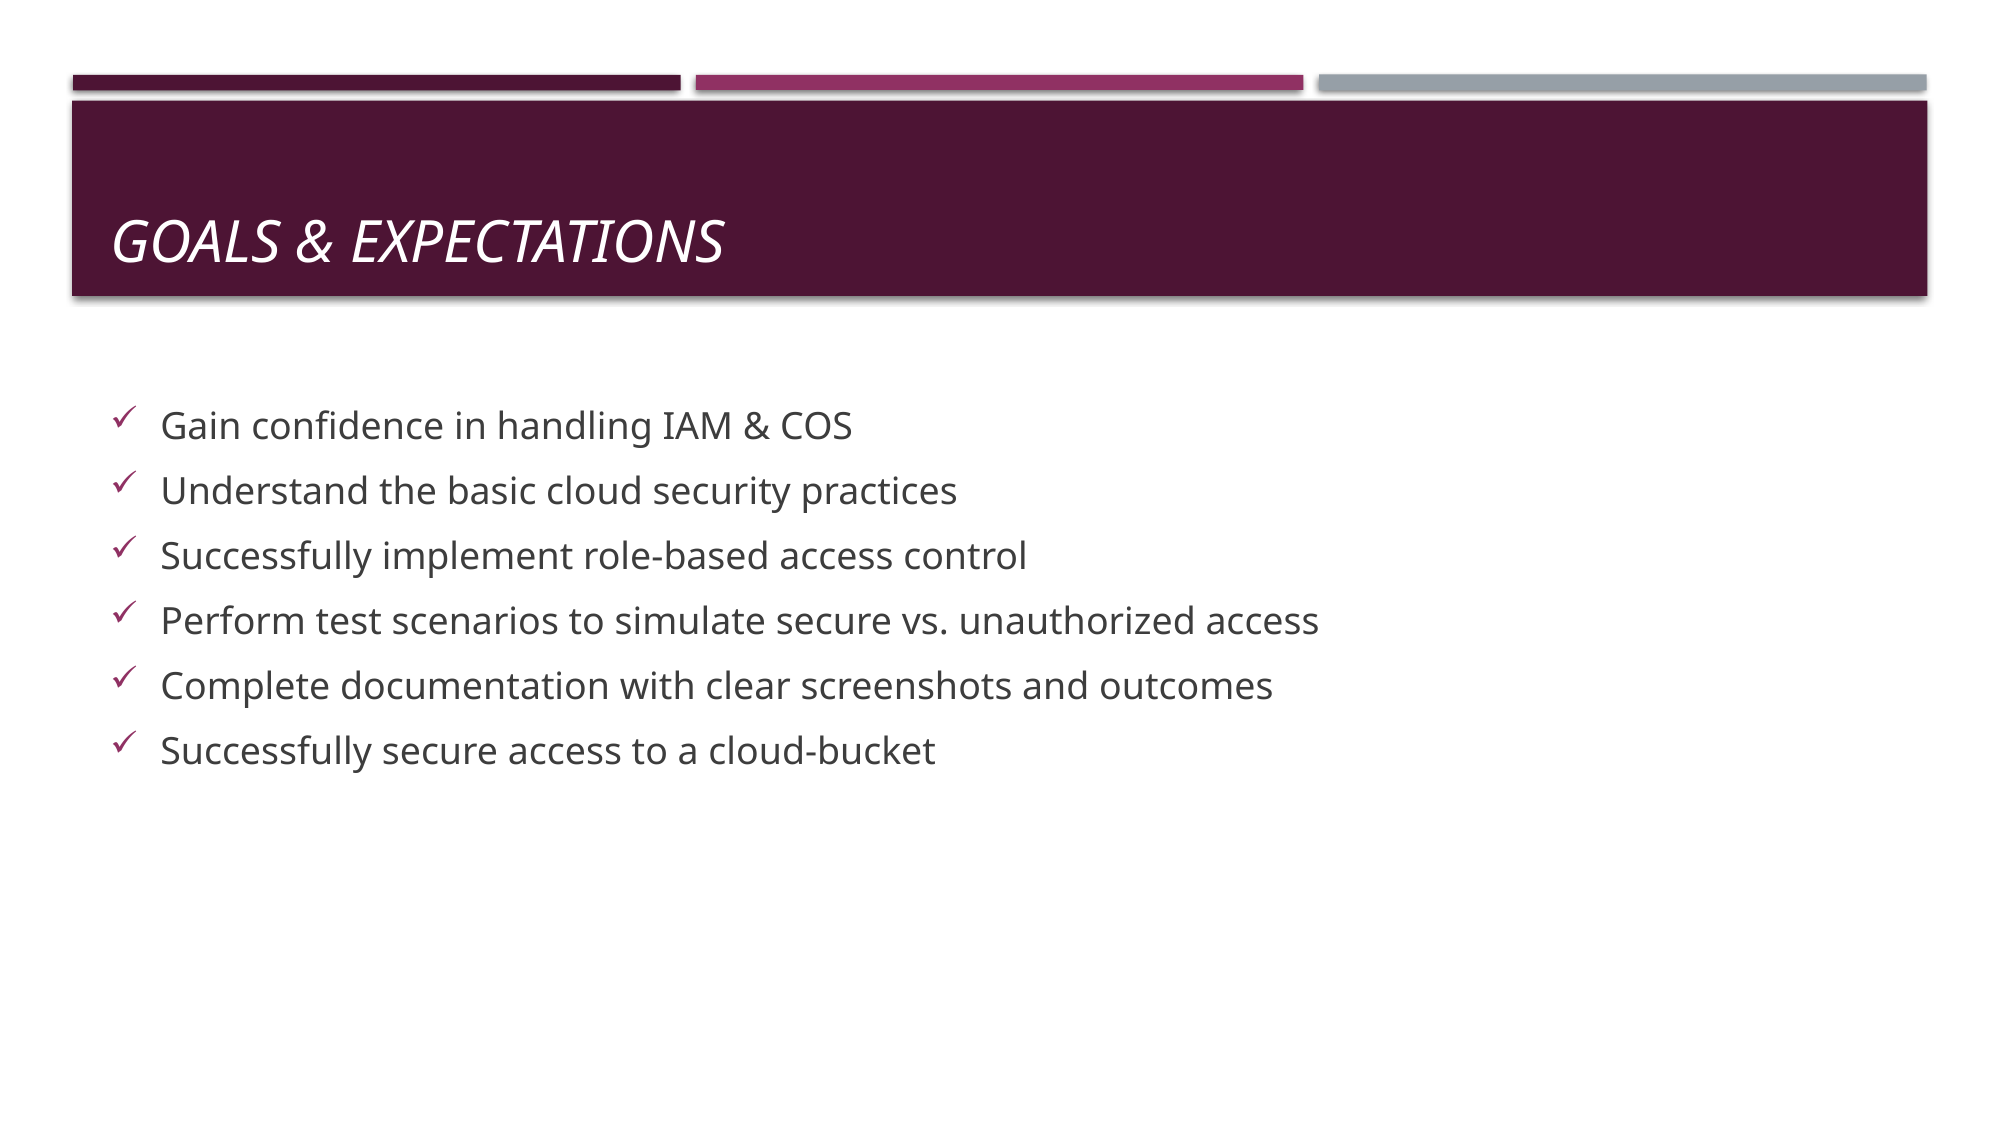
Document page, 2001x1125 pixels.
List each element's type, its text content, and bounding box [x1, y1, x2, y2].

list Gain confidence in handling IAM & COS Understand the basic cloud security practices Successfully implement role-based access control Perform test scenarios to simulate secure vs. unauthorized access Complete documentation with clear screenshots and outcomes Successfully secure access to a cloud-bucket [95, 350, 1905, 954]
title Goals & expectations [95, 115, 1905, 282]
